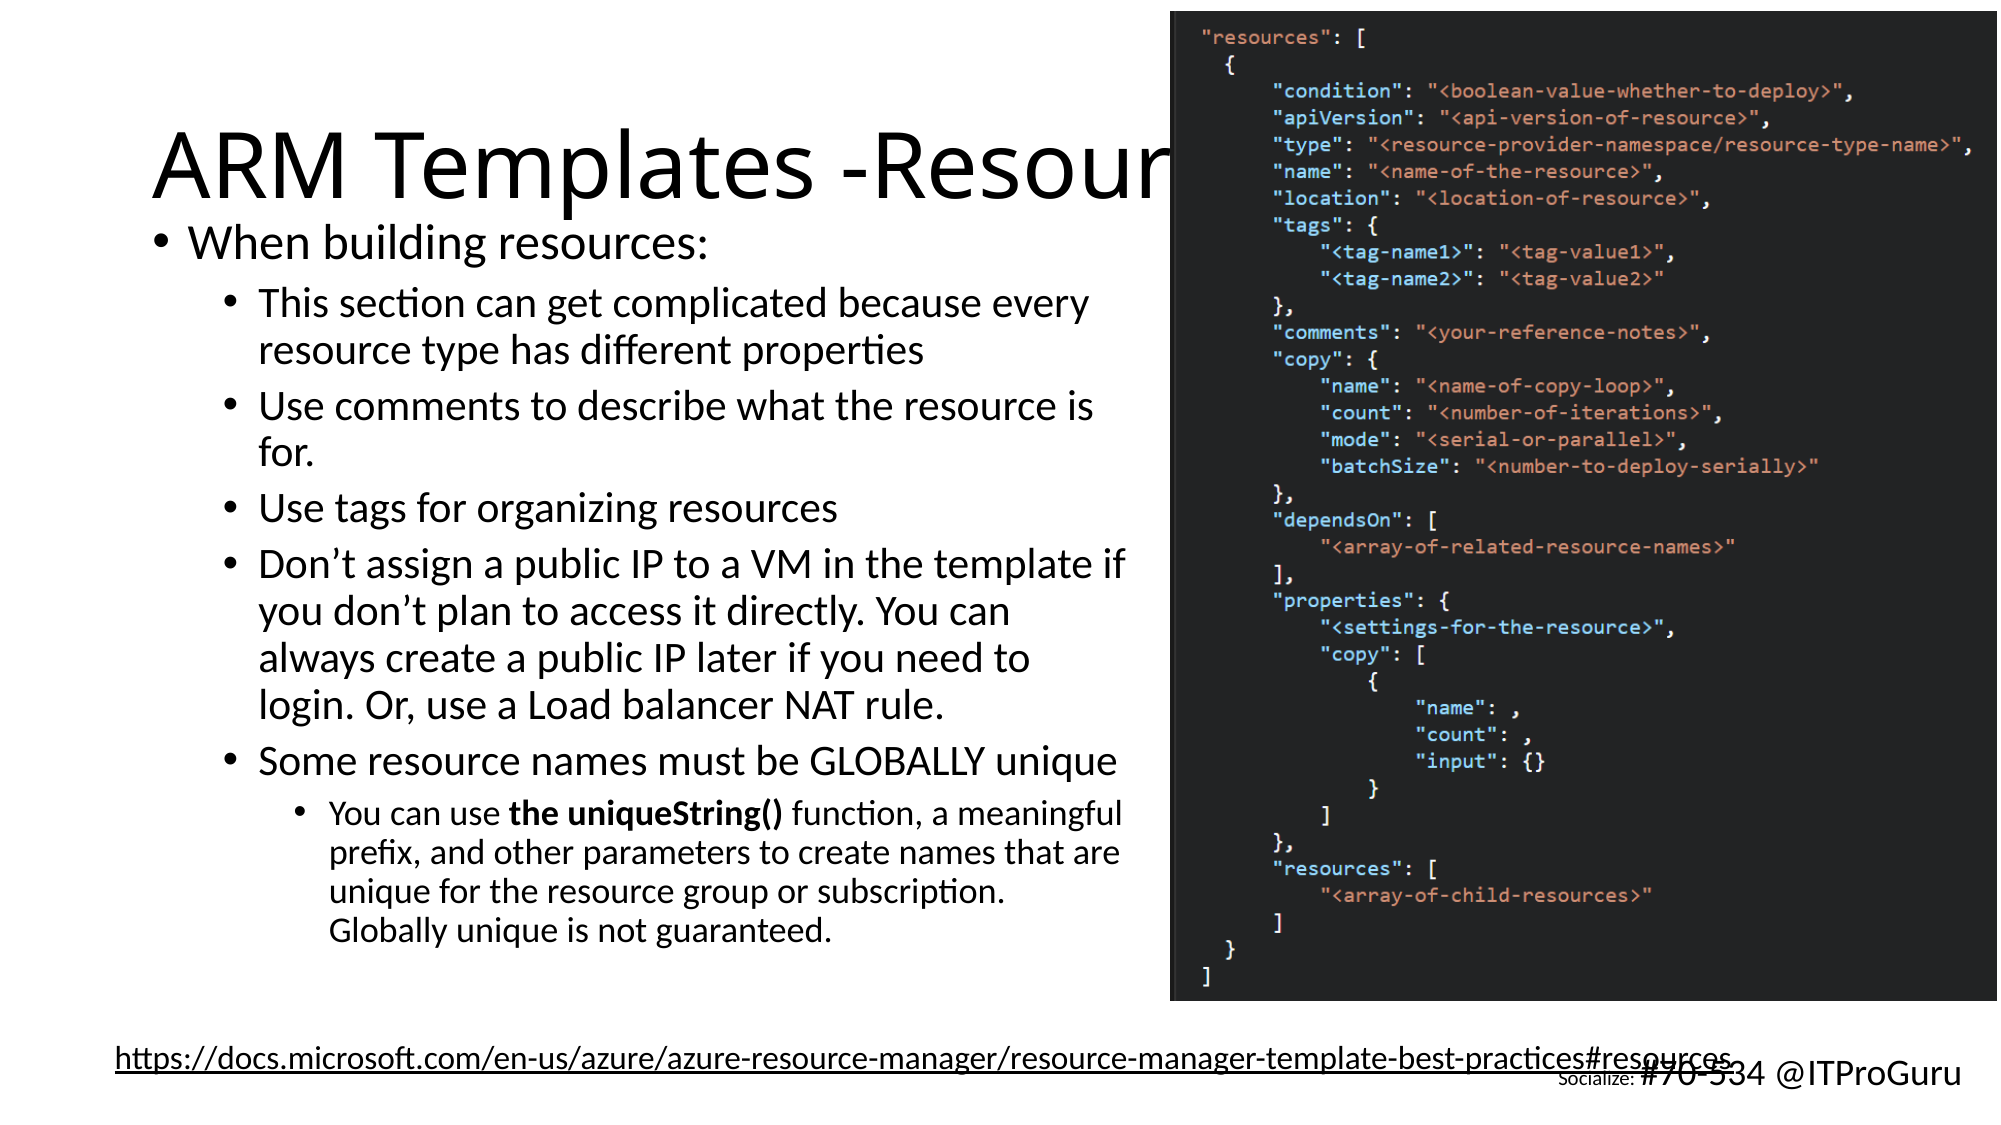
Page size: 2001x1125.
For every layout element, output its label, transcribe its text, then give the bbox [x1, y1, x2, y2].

text_box https://docs.microsoft.com/en-us/azure/azure-resource-manager/resource-manager-template-best-practices#resources [99, 1028, 1930, 1084]
picture [1169, 11, 1997, 1001]
list When building resources: This section can get complicated because every resource type has different properties Use comments to describe what the resource is for. Use tags for organizing resources Don’t assign a public IP to a VM in the template if you don’t plan to access it directly. You can always create a public IP later if you need to login. Or, use a Load balancer NAT rule. Some resource names must be GLOBALLY unique You can use the uniqueString() function, a meaningful prefix, and other parameters to create names that are unique for the resource group or subscription. Globally unique is not guaranteed. [137, 208, 1143, 1028]
title ARM Templates -Resources [137, 59, 1169, 278]
